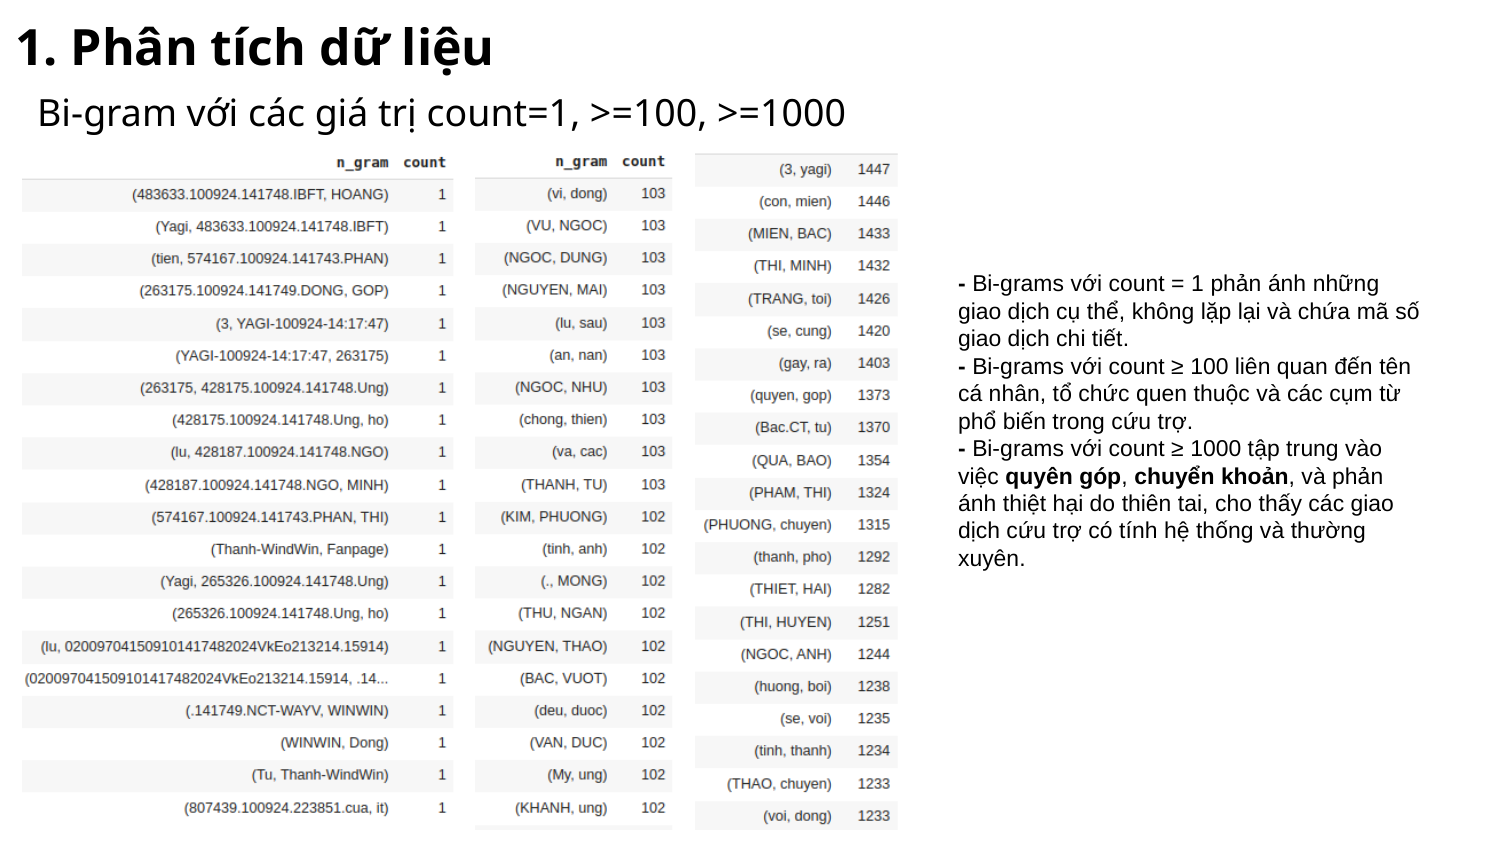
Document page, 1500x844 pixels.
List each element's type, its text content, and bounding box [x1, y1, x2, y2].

picture [695, 149, 899, 830]
text_box - Bi-grams với count = 1 phản ánh những giao dịch cụ thể, không lặp lại và chứa mã số giao dịch chi tiết. - Bi-grams với count ≥ 100 liên quan đến tên cá nhân, tổ chức quen thuộc và các cụm từ phổ biến trong cứu trợ. - Bi-grams với count ≥ 1000 tập trung vào việc quyên góp, chuyển khoản, và phản ánh thiệt hại do thiên tai, cho thấy các giao dịch cứu trợ có tính hệ thống và thường xuyên. [943, 253, 1436, 586]
picture [474, 149, 679, 830]
picture [21, 149, 458, 830]
text_box Bi-gram với các giá trị count=1, >=100, >=1000 [22, 73, 1015, 149]
text_box 1. Phân tích dữ liệu [0, 0, 768, 90]
